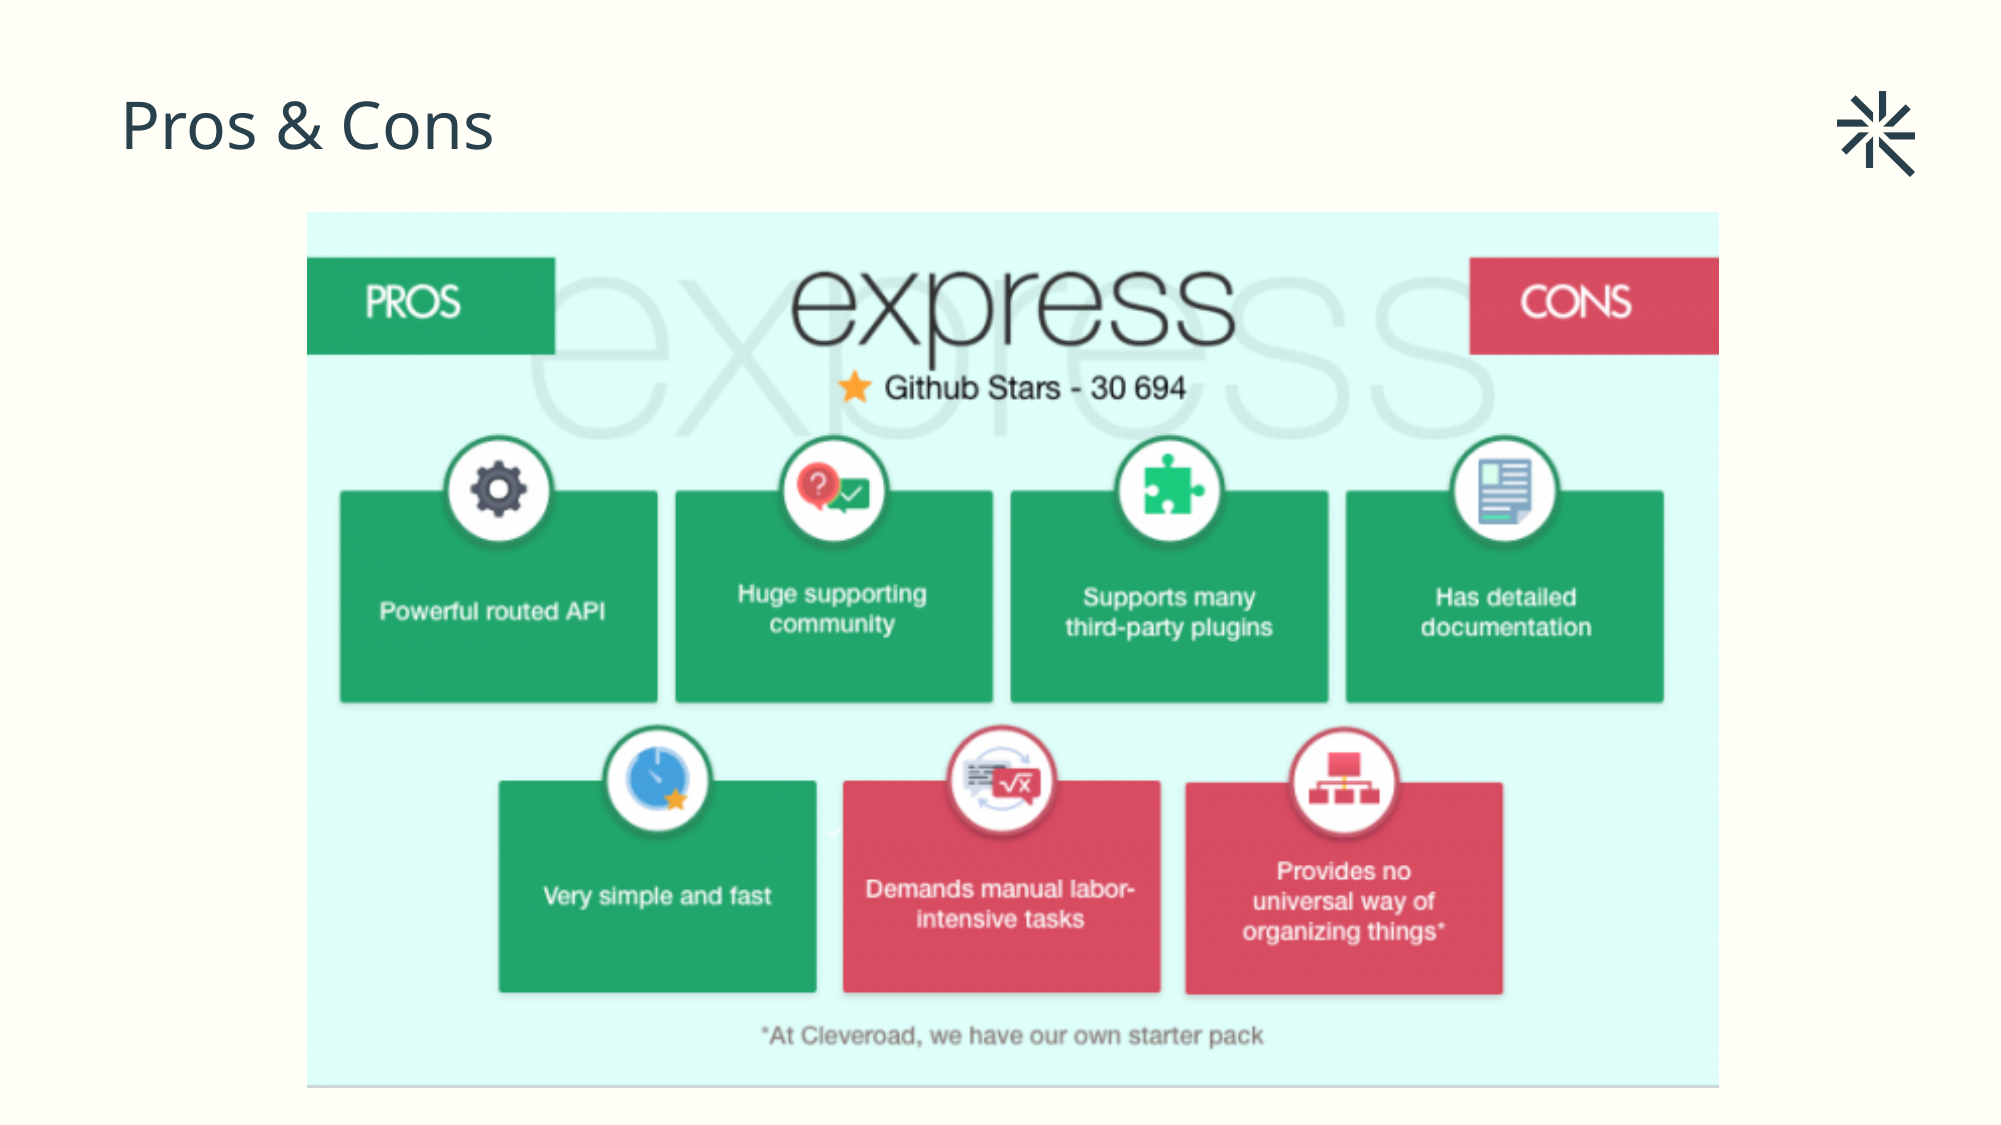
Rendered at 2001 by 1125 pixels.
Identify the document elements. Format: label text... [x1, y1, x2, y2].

picture [307, 211, 1719, 1094]
picture [1837, 91, 1915, 177]
title Pros & Cons [112, 90, 1773, 181]
